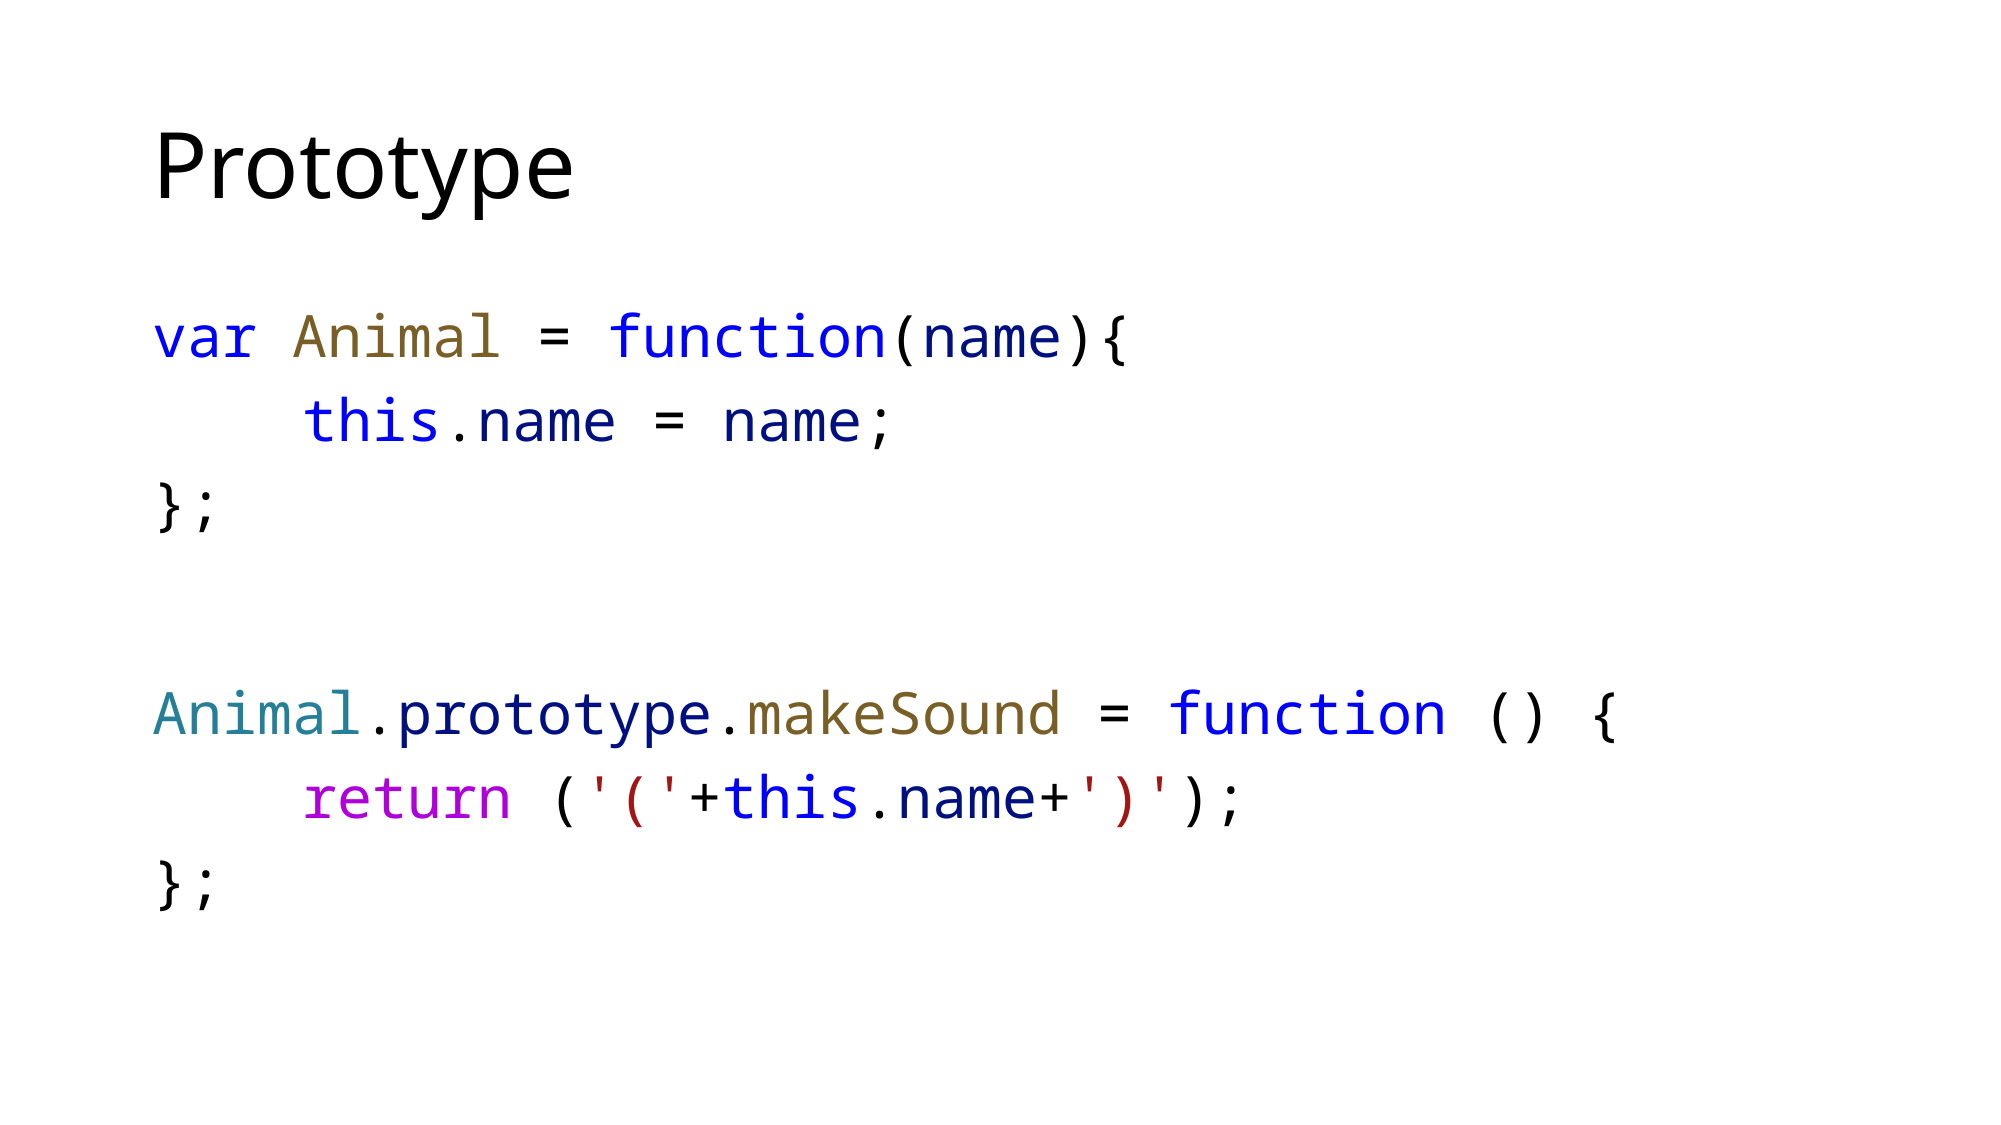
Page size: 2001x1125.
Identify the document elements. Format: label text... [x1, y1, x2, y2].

list var Animal = function(name){ this.name = name; }; Animal.prototype.makeSound = function () { return ('('+this.name+')'); }; [137, 299, 1863, 1014]
title Prototype [137, 59, 1863, 278]
